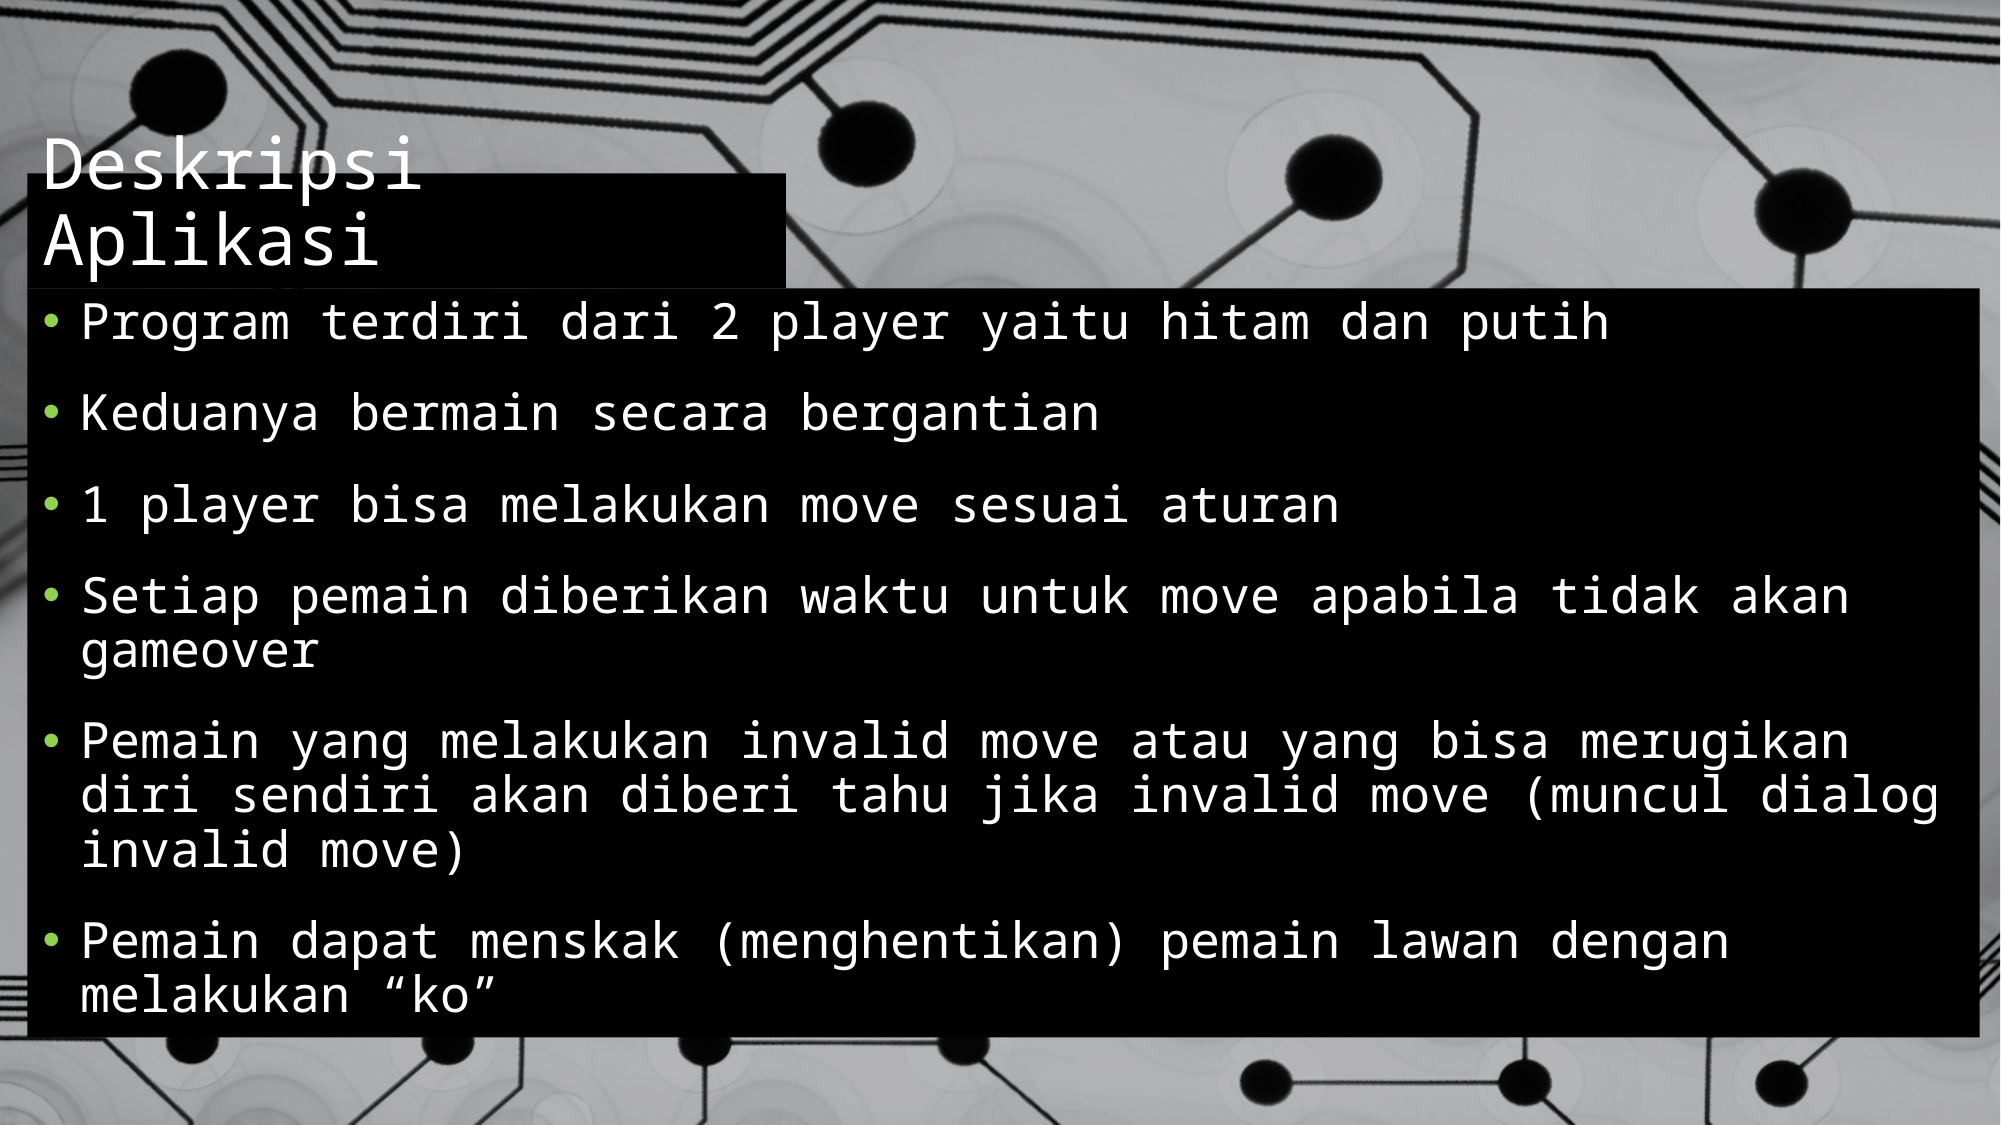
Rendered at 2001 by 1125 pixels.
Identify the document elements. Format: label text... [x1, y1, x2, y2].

picture [0, 0, 2001, 1125]
title Deskripsi Aplikasi [27, 173, 786, 288]
list Program terdiri dari 2 player yaitu hitam dan putih Keduanya bermain secara bergantian 1 player bisa melakukan move sesuai aturan Setiap pemain diberikan waktu untuk move apabila tidak akan gameover Pemain yang melakukan invalid move atau yang bisa merugikan diri sendiri akan diberi tahu jika invalid move (muncul dialog invalid move) Pemain dapat menskak (menghentikan) pemain lawan dengan melakukan “ko” [27, 288, 1980, 1038]
